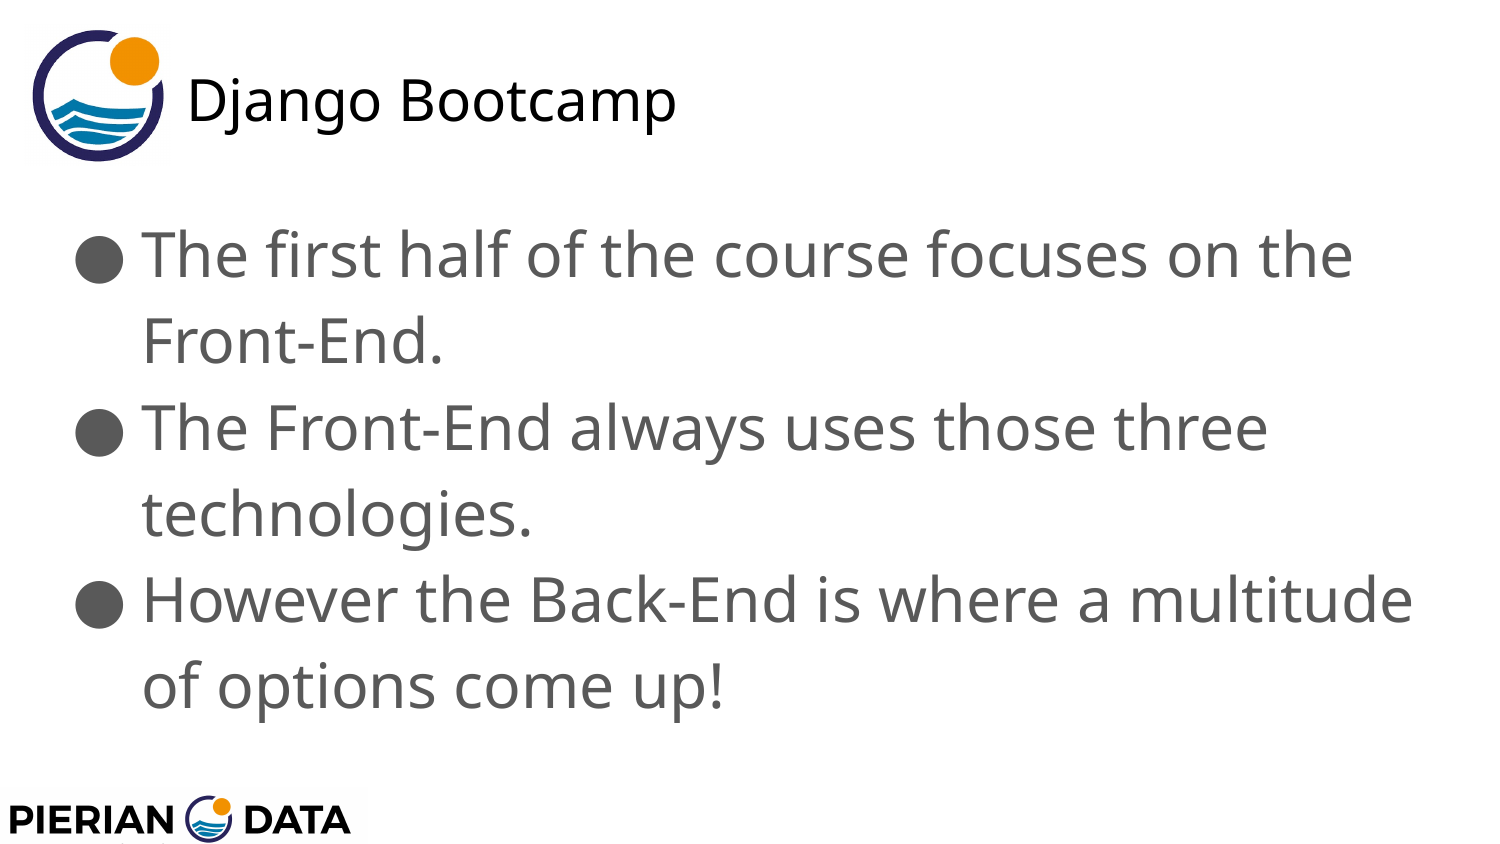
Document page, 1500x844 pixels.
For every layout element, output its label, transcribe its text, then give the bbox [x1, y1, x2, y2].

picture [24, 24, 172, 167]
picture [0, 787, 368, 844]
title Django Bootcamp [176, 48, 1449, 143]
list The first half of the course focuses on the Front-End. The Front-End always uses those three technologies. However the Back-End is where a multitude of options come up! [51, 189, 1449, 750]
